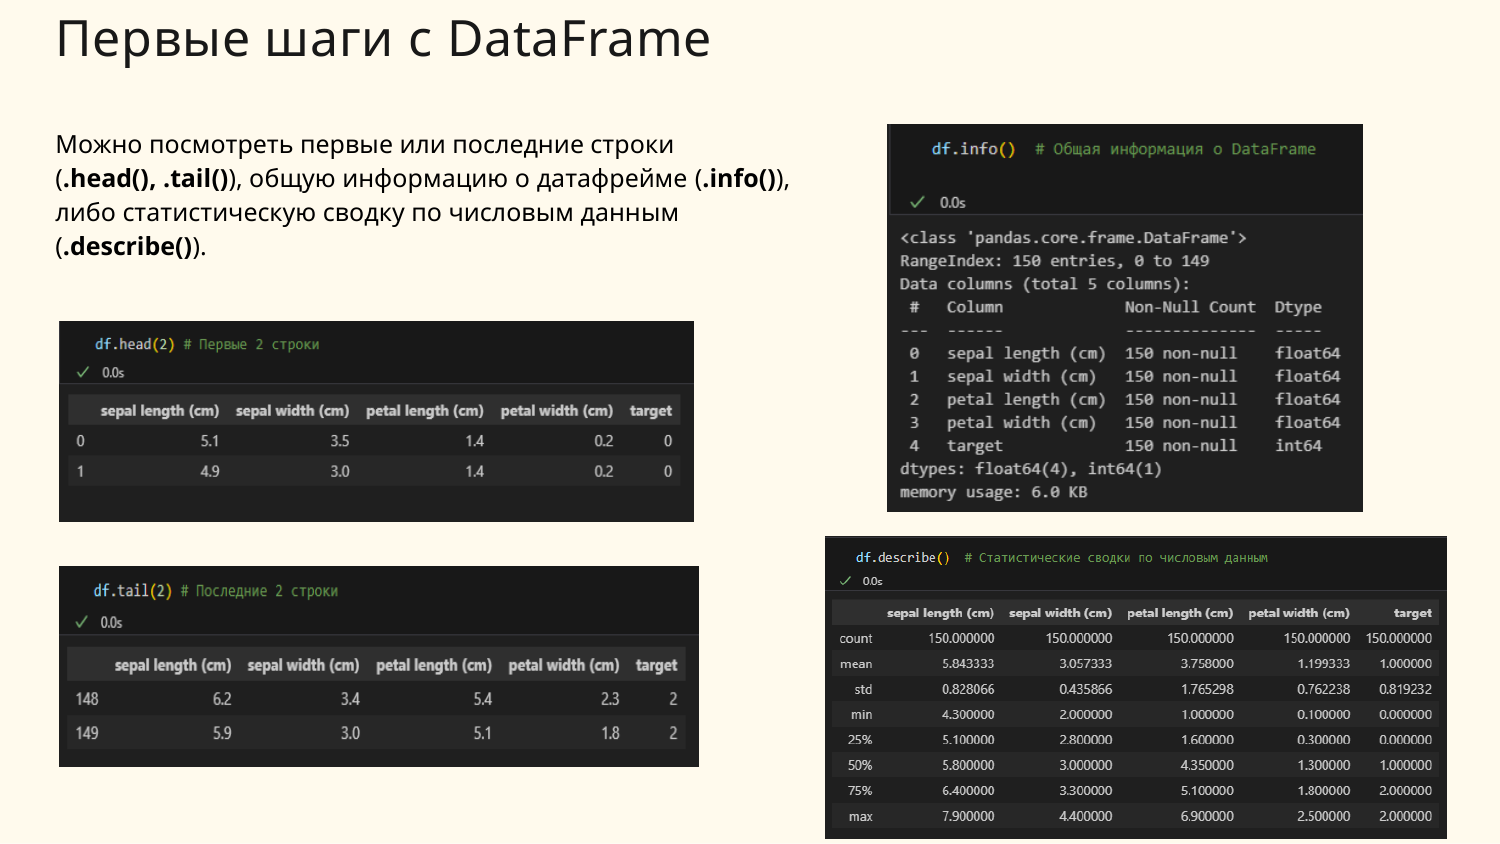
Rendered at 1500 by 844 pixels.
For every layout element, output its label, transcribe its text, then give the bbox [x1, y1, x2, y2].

picture [887, 123, 1363, 512]
picture [59, 565, 699, 767]
text_box Можно посмотреть первые или последние строки (.head(), .tail()), общую информацию о датафрейме (.info()), либо статистическую сводку по числовым данным (.describe()). [53, 121, 900, 261]
title Первые шаги с DataFrame [53, 4, 1447, 148]
picture [59, 321, 694, 523]
picture [824, 536, 1447, 839]
